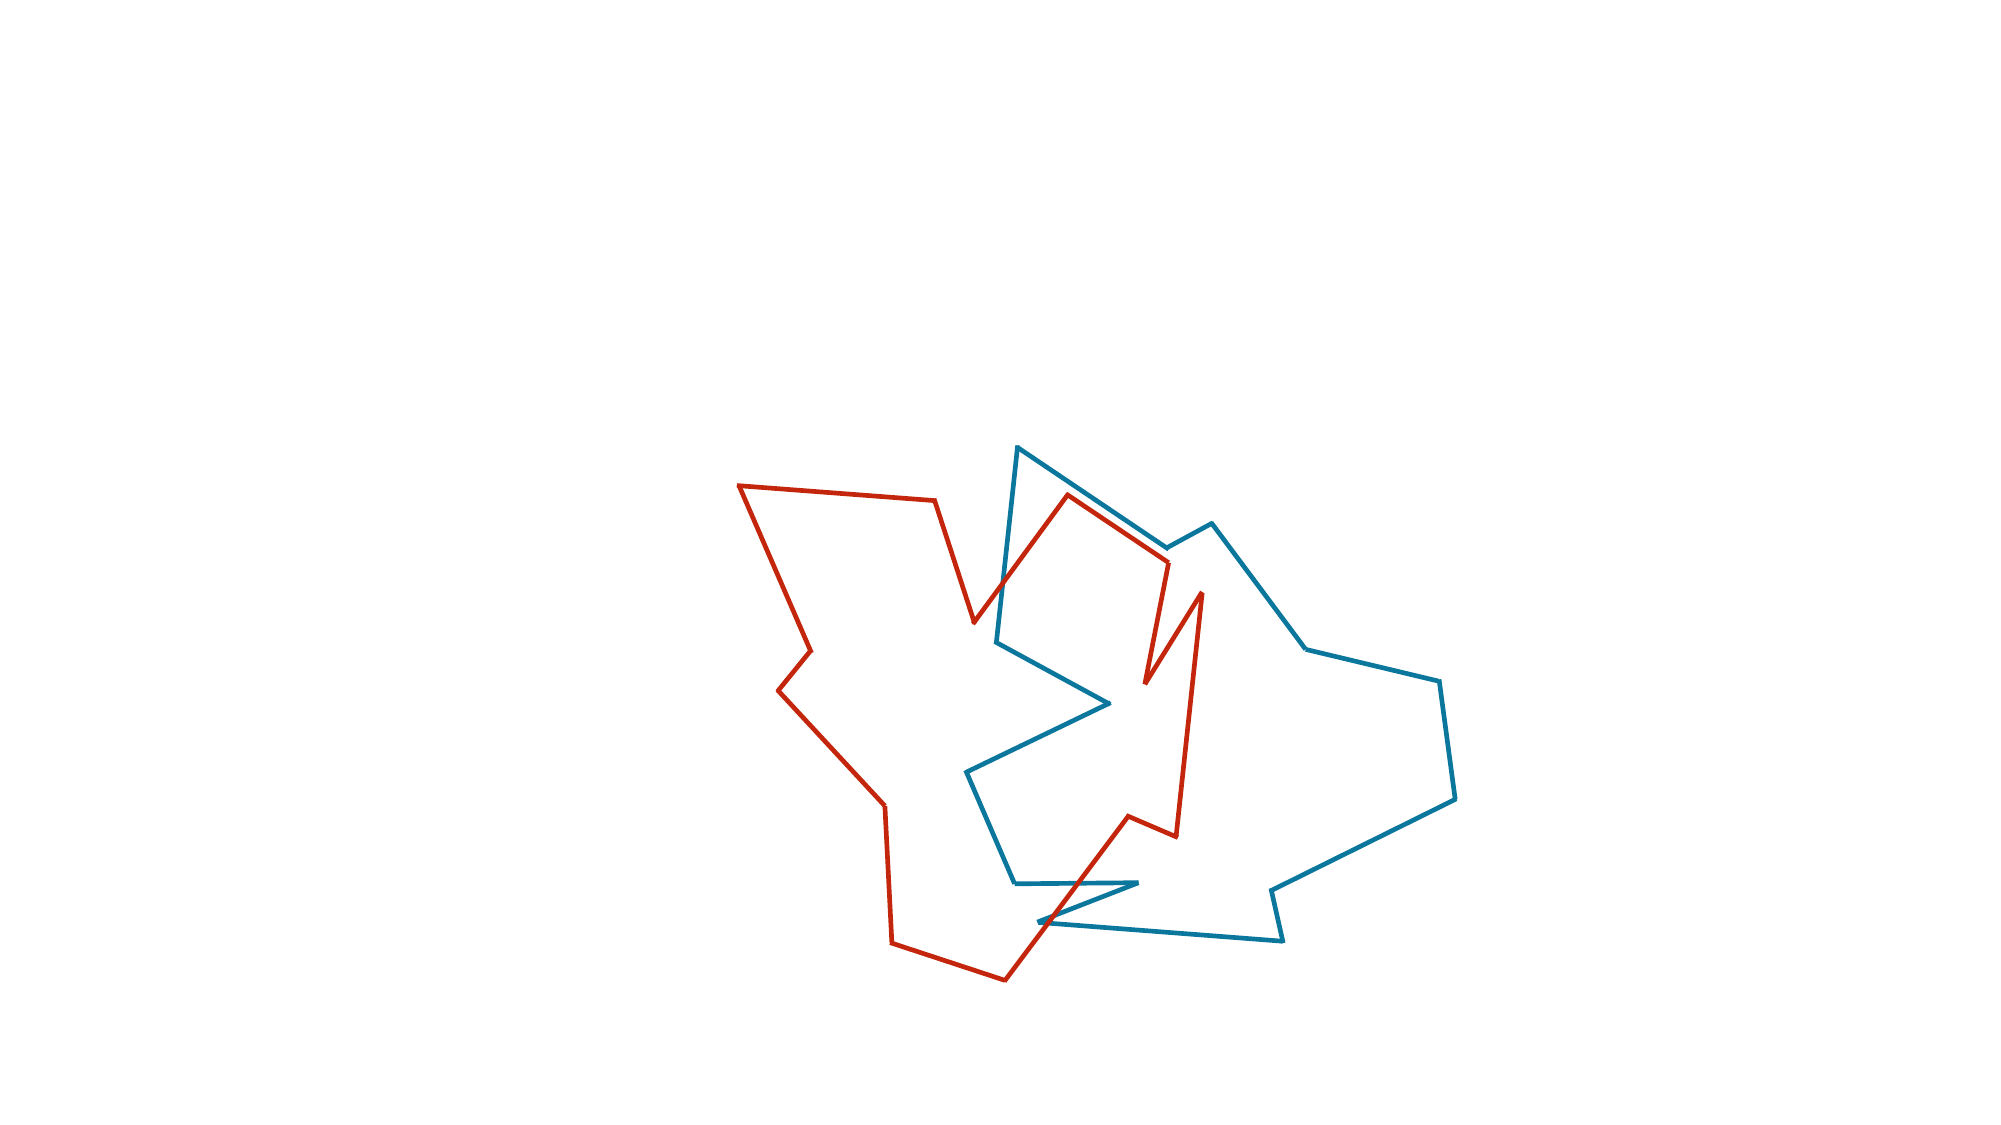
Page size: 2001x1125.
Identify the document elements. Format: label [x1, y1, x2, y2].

text_box [724, 498, 1234, 958]
text_box [1234, 498, 1467, 958]
